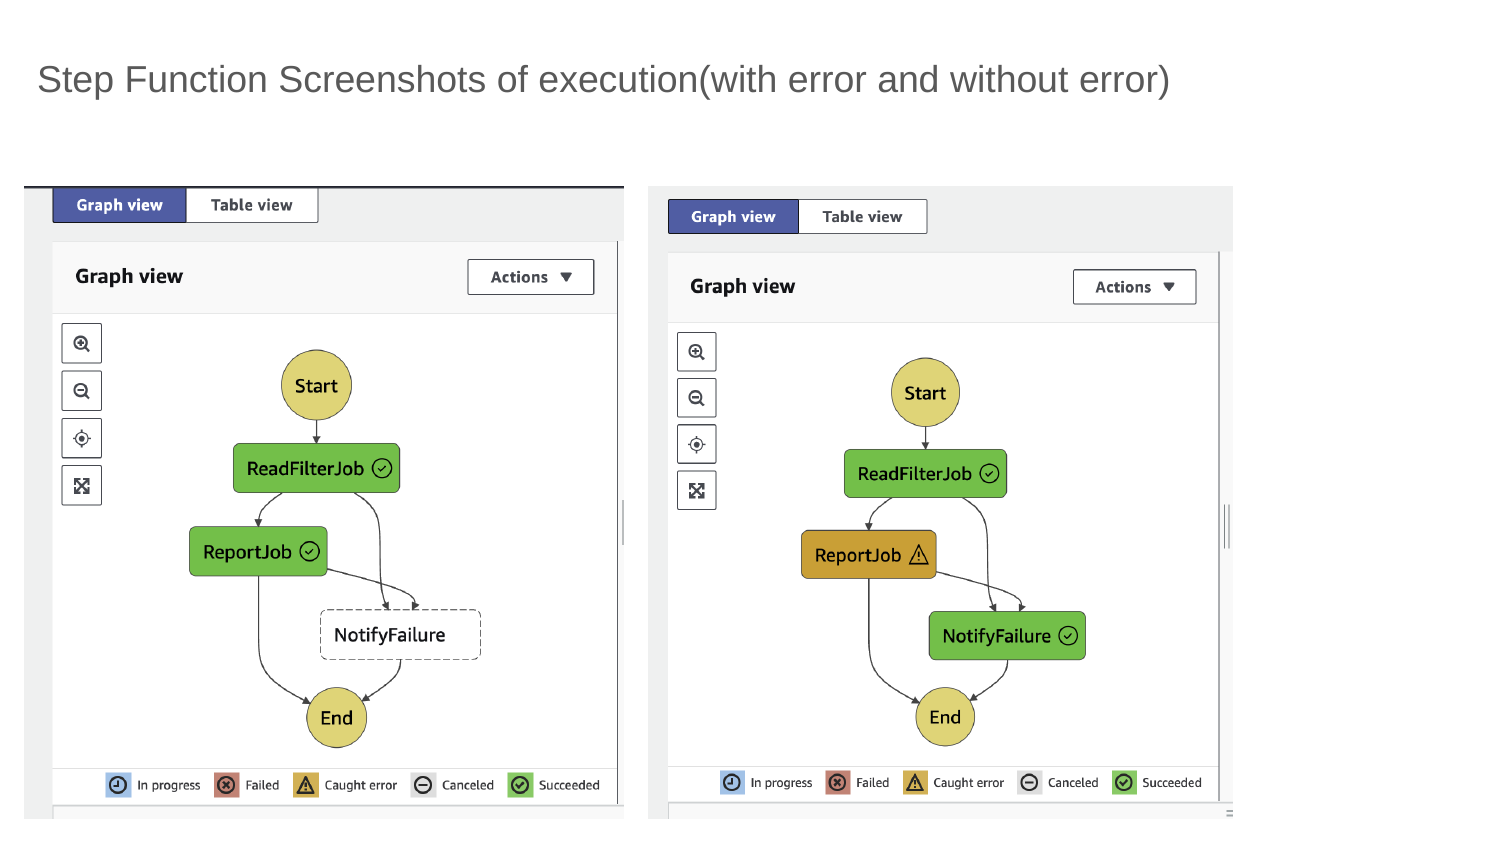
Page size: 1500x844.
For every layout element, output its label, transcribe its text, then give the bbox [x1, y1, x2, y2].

picture [24, 186, 624, 819]
picture [648, 186, 1233, 819]
text_box Step Function Screenshots of execution(with error and without error) [22, 40, 1443, 161]
